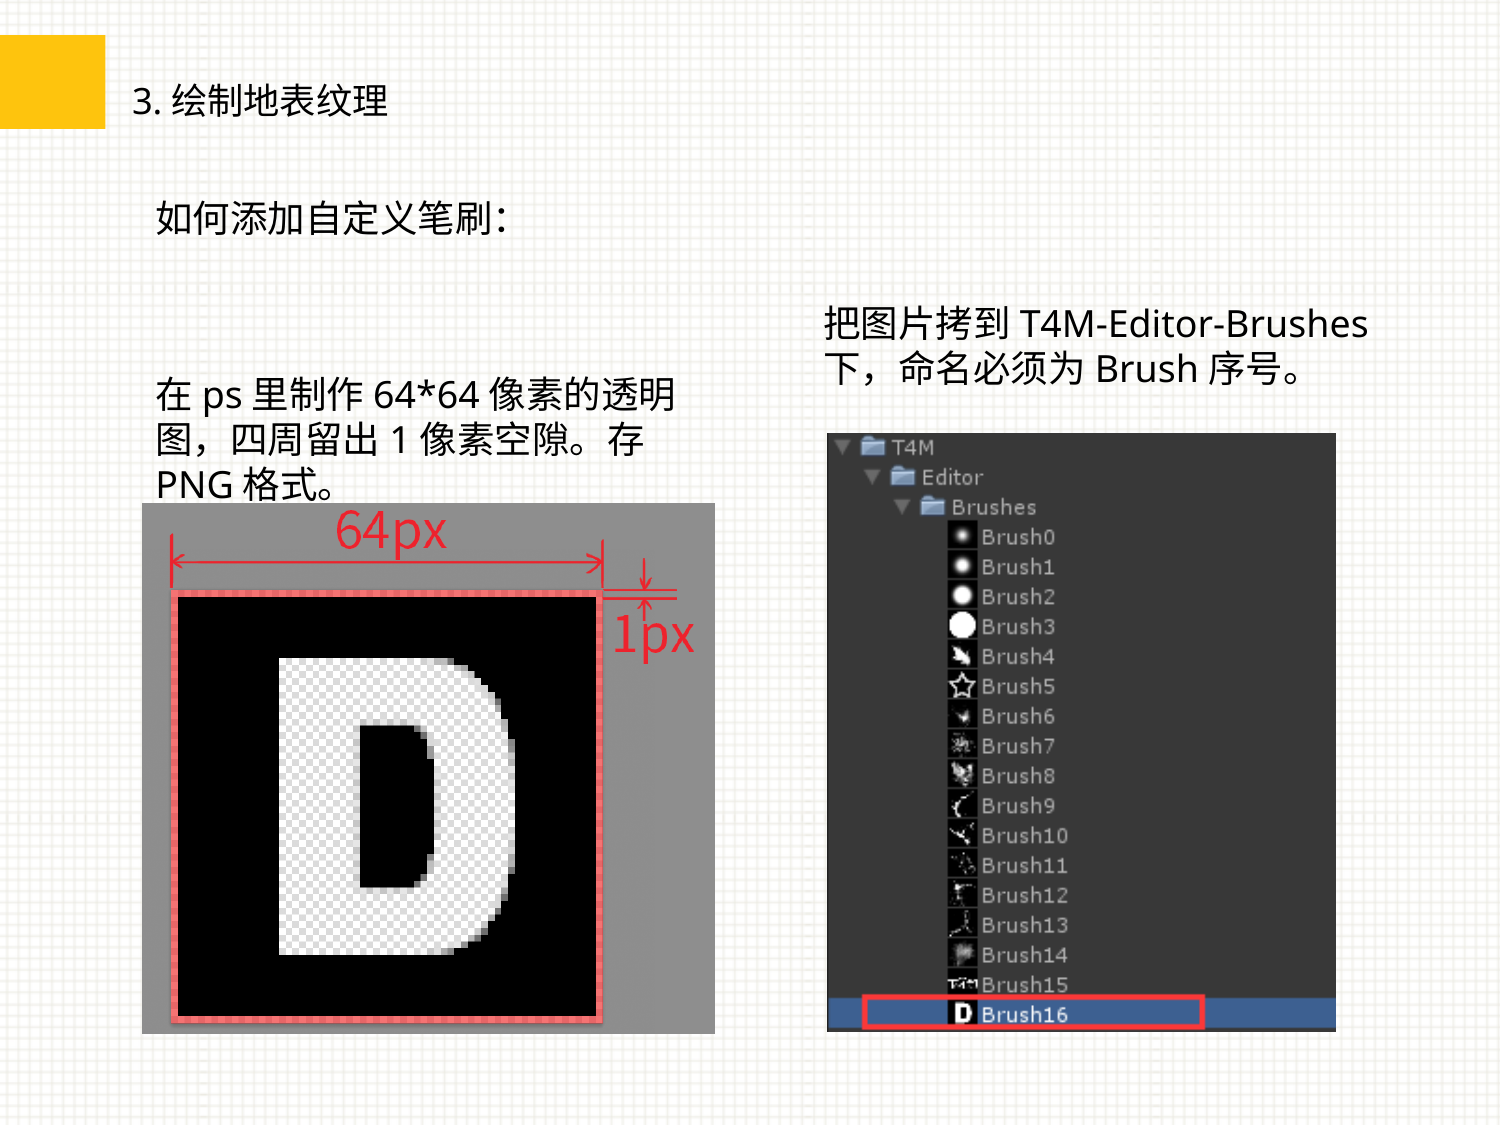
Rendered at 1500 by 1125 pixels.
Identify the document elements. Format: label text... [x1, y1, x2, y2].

text_box 如何添加自定义笔刷： [140, 187, 727, 248]
text_box 在ps里制作64*64像素的透明图，四周留出1像素空隙。存PNG格式。 [140, 363, 727, 513]
text_box 把图片拷到T4M-Editor-Brushes下，命名必须为Brush序号。 [808, 292, 1442, 398]
picture [0, 0, 1500, 1125]
list 3.绘制地表纹理 [116, 70, 1468, 130]
text_box [0, 33, 107, 131]
